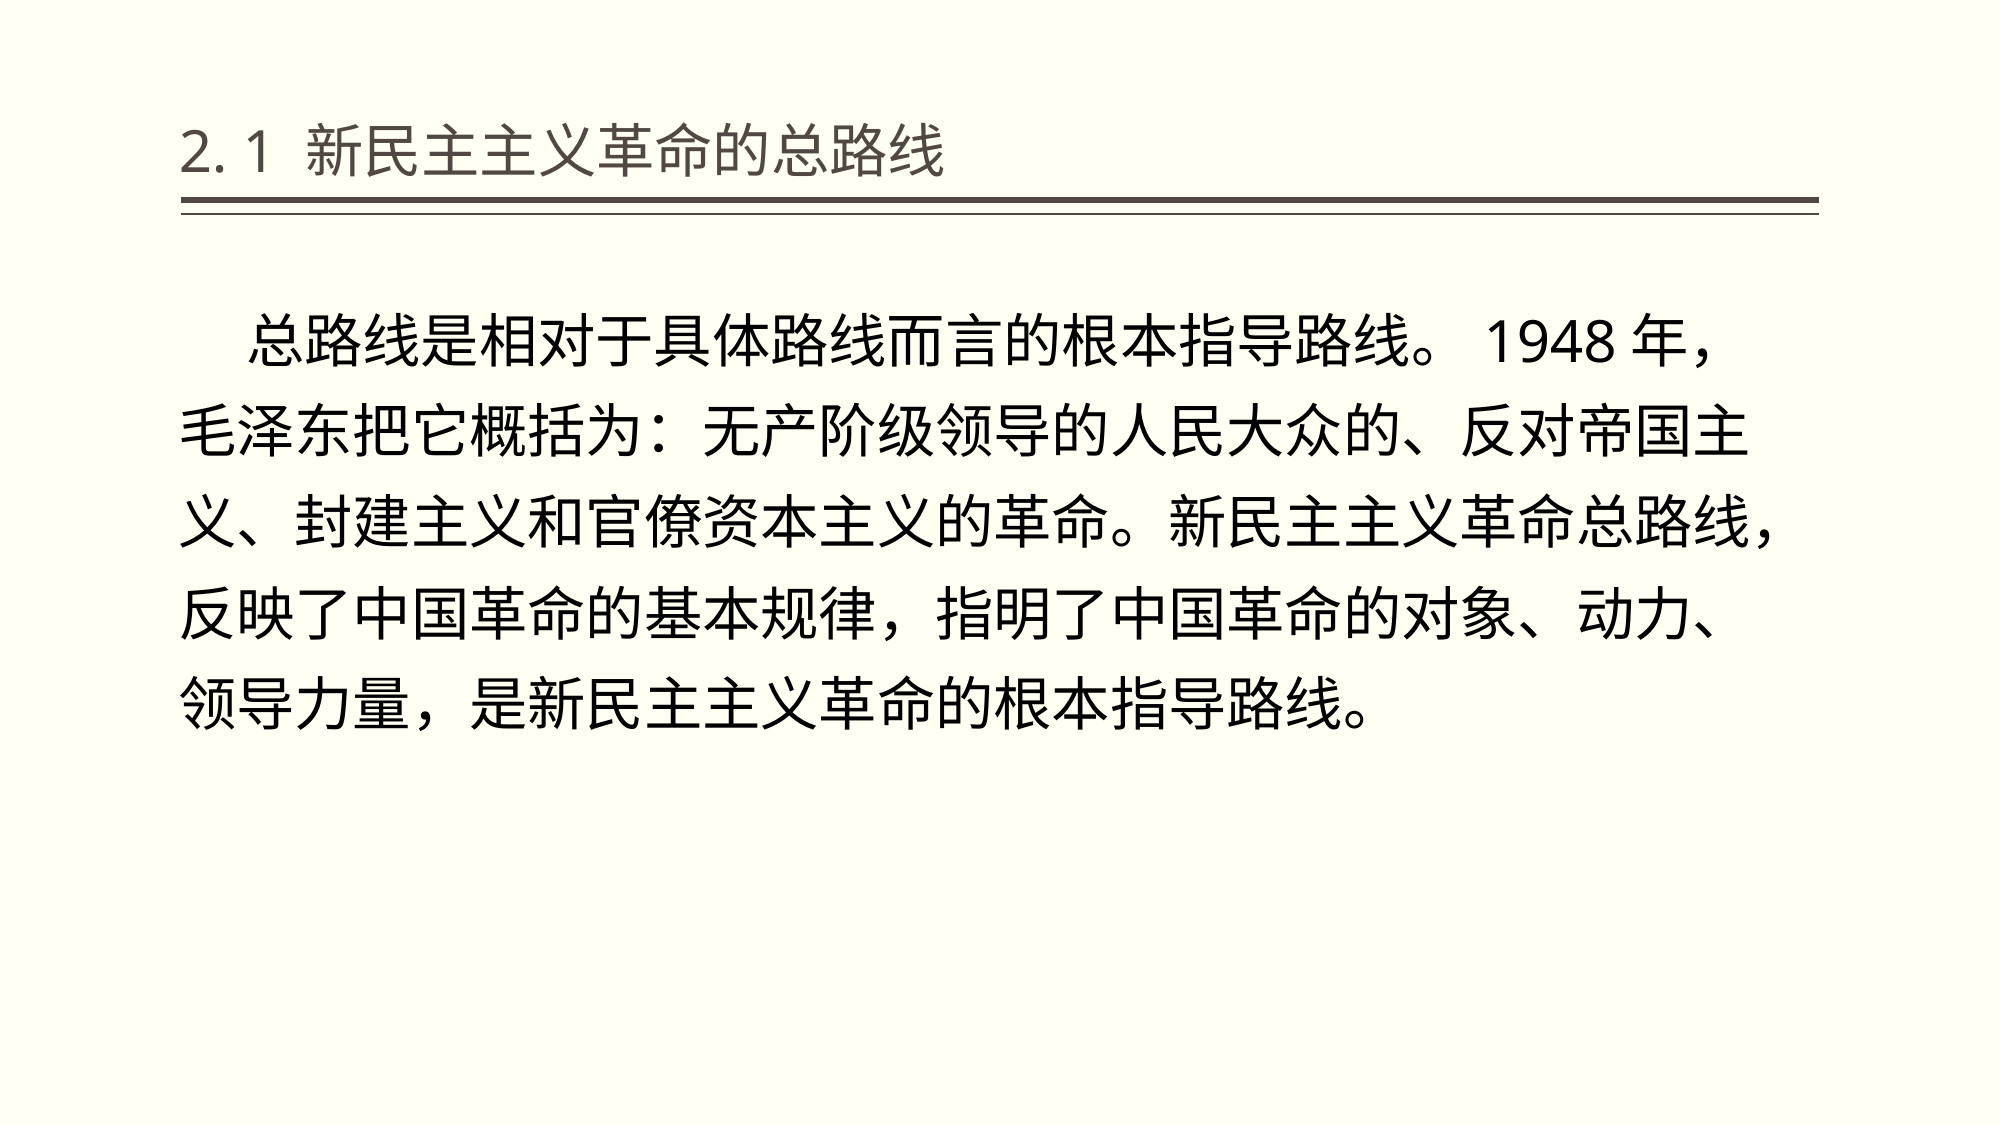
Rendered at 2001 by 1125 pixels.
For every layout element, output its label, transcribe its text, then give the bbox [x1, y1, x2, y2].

title 2. 1 新民主主义革命的总路线 [178, 12, 1816, 193]
text_box 总路线是相对于具体路线而言的根本指导路线。1948年，毛泽东把它概括为：无产阶级领导的人民大众的、反对帝国主义、封建主义和官僚资本主义的革命。新民主主义革命总路线，反映了中国革命的基本规律，指明了中国革命的对象、动力、领导力量，是新民主主义革命的根本指导路线。 [163, 275, 1801, 745]
